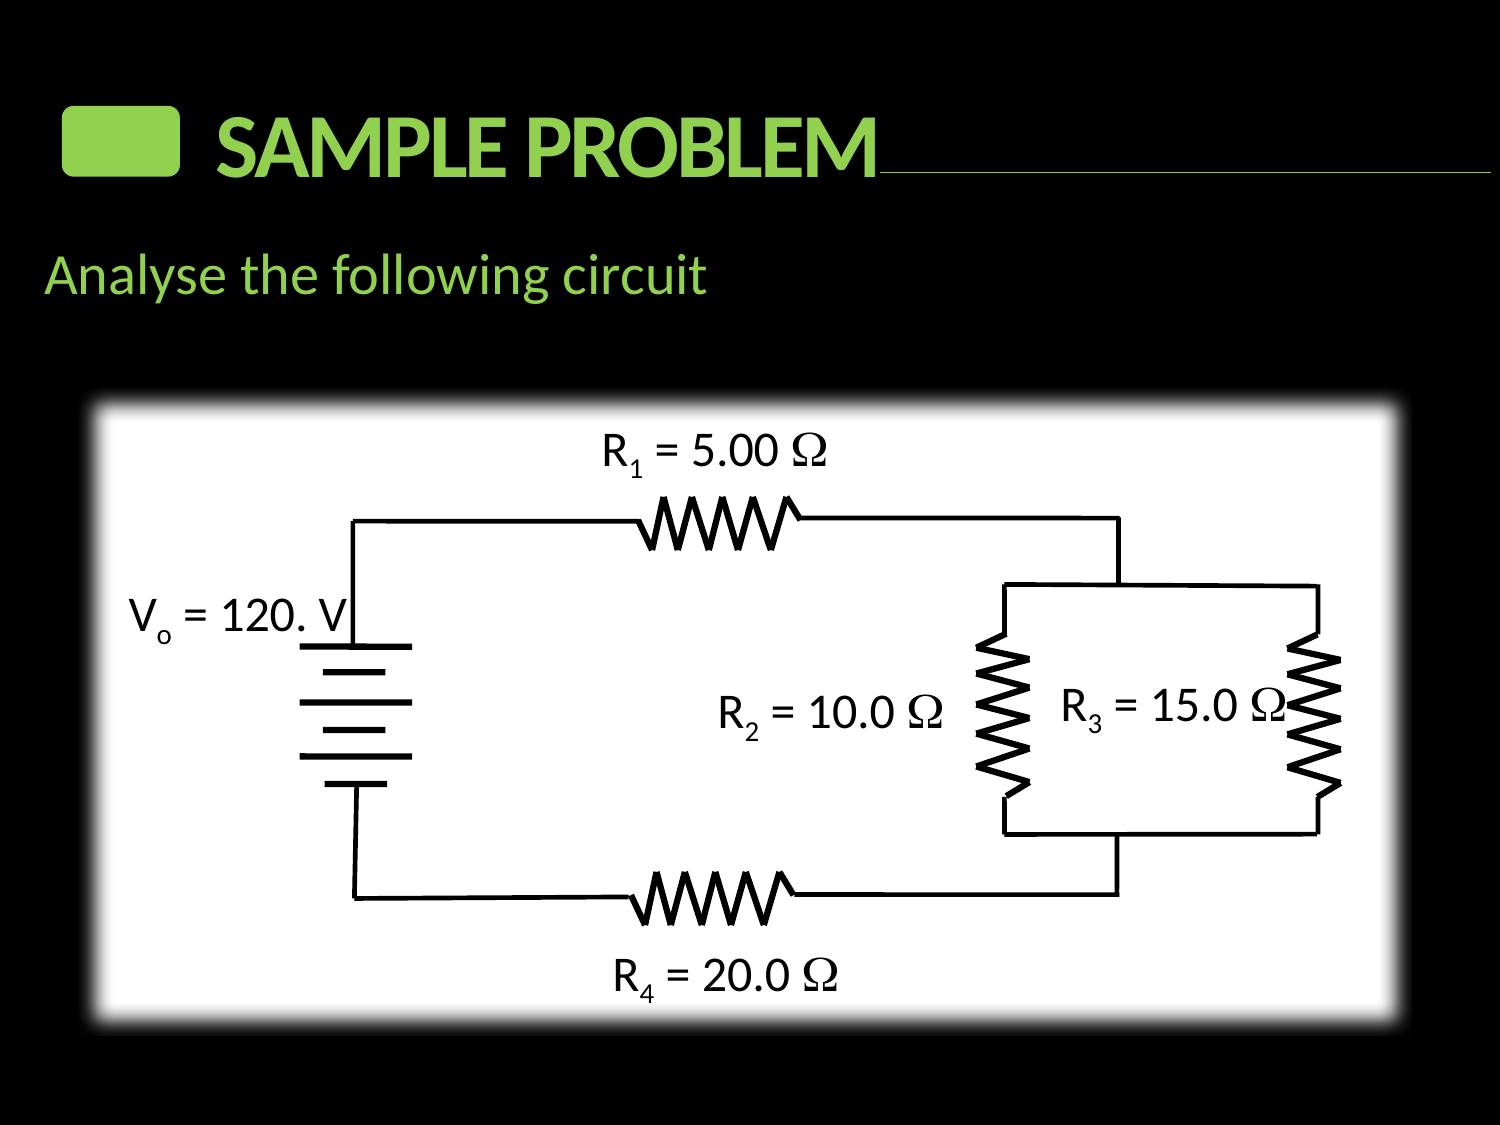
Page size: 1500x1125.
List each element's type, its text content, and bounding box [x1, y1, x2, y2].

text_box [61, 77, 1492, 205]
text_box Analyse the following circuit [29, 229, 1492, 315]
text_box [76, 385, 1412, 1036]
